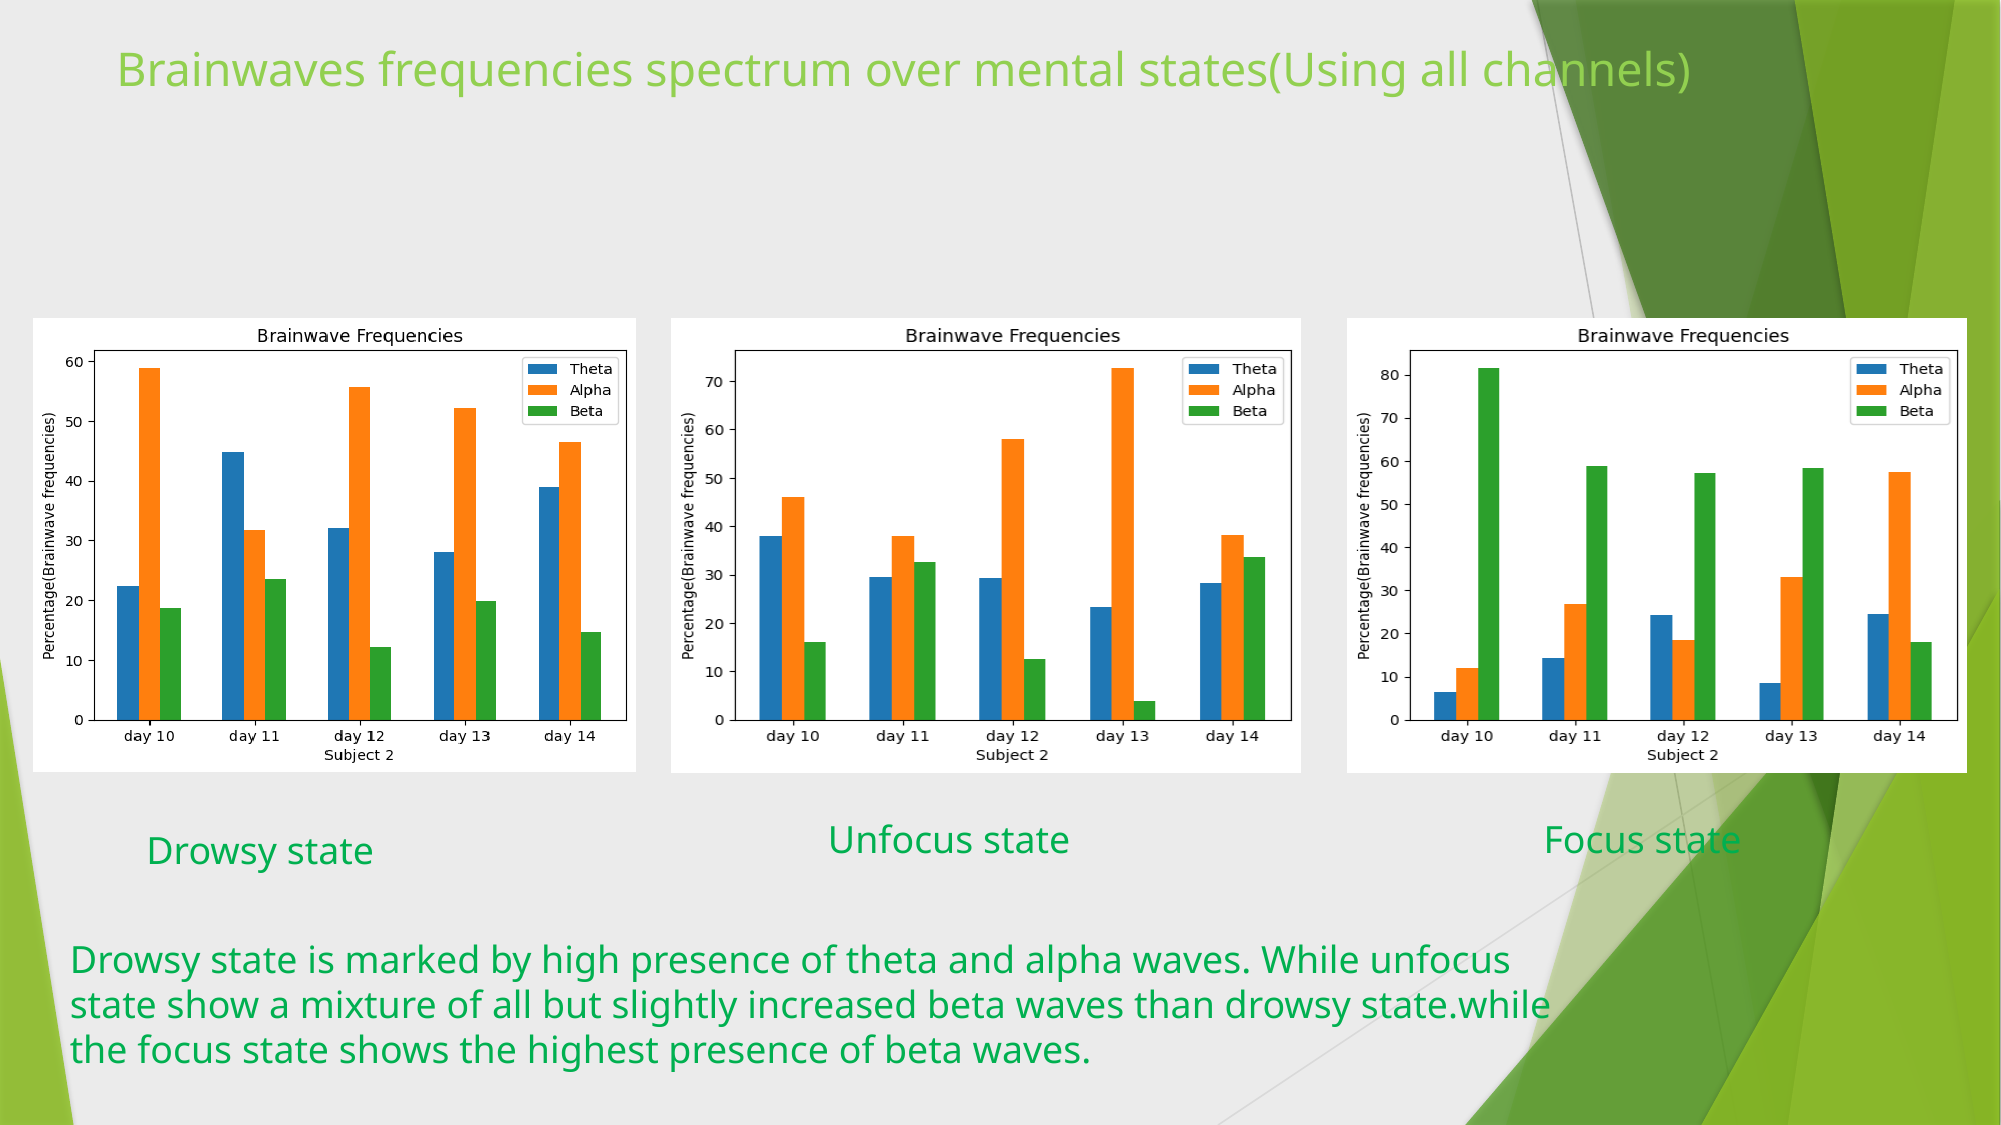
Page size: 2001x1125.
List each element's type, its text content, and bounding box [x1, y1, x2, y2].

text_box Unfocus state [813, 809, 1166, 869]
title Brainwaves frequencies spectrum over mental states(Using all channels) [96, 32, 1724, 199]
text_box Focus state [1528, 809, 1791, 869]
picture [1346, 318, 1967, 773]
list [33, 317, 636, 773]
text_box Drowsy state [131, 819, 402, 880]
picture [670, 318, 1301, 773]
text_box Drowsy state is marked by high presence of theta and alpha waves. While unfocus state show a mixture of all but slightly increased beta waves than drowsy state.while the focus state shows the highest presence of beta waves. [54, 928, 1575, 1078]
